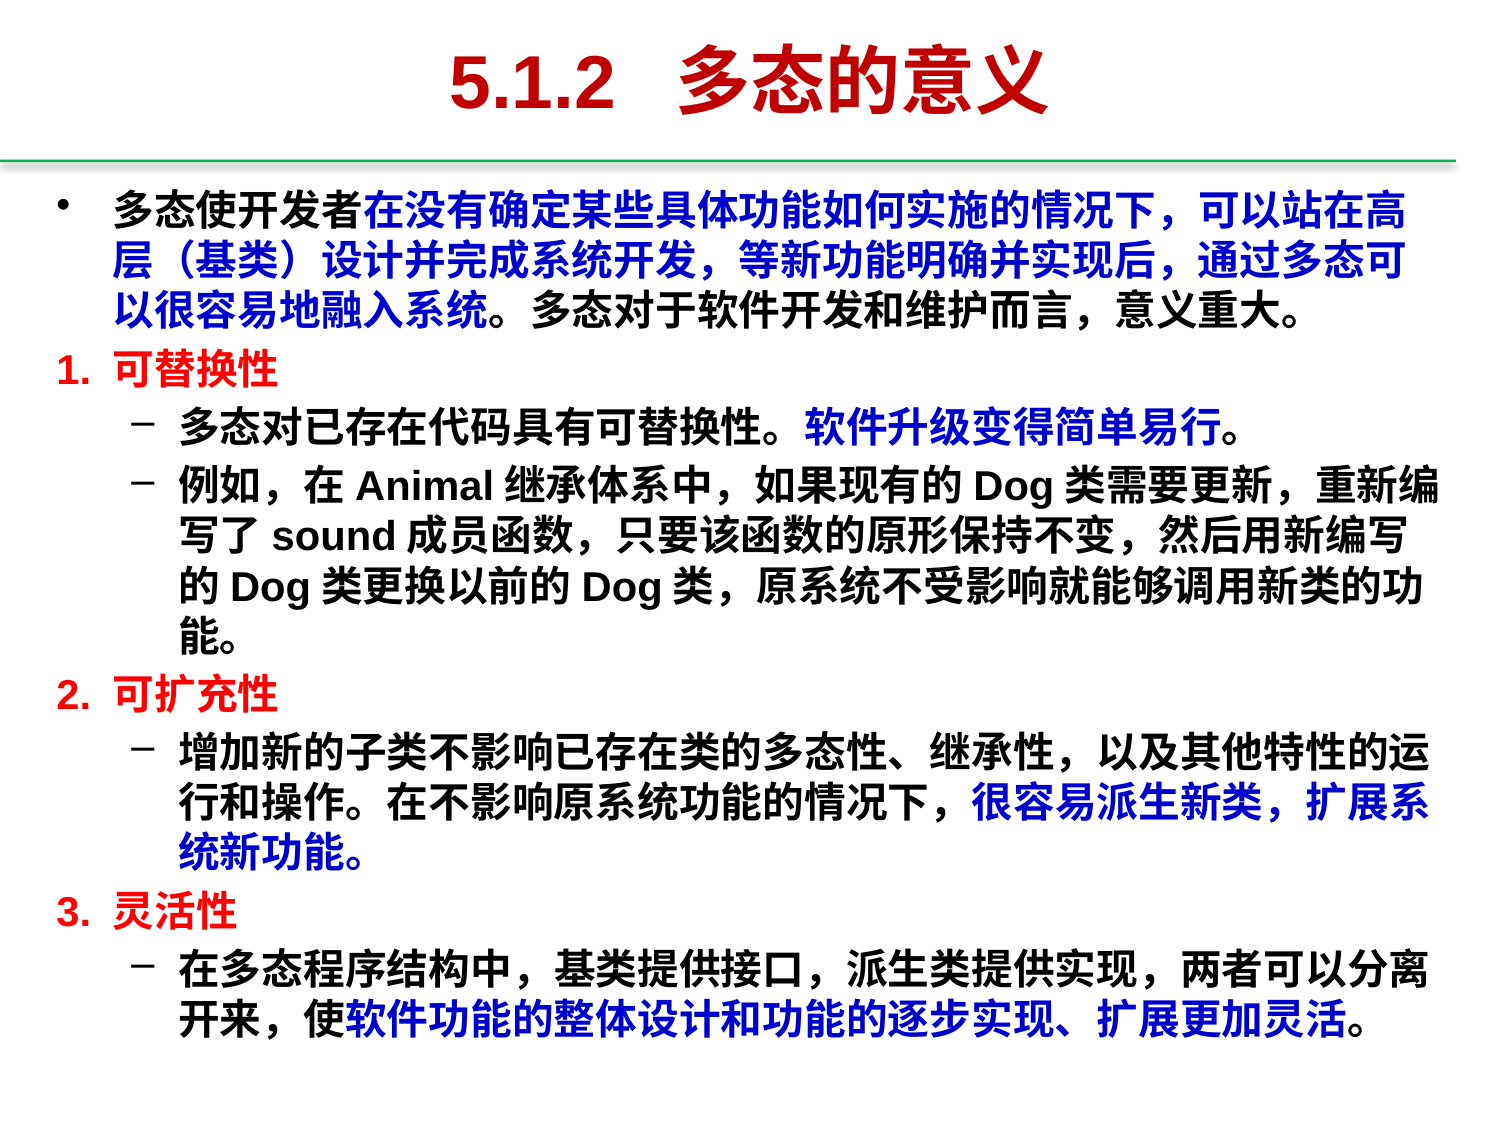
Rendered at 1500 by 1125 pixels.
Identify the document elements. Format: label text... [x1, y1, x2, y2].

title 5.1.2 多态的意义 [75, 12, 1425, 146]
list 多态使开发者在没有确定某些具体功能如何实施的情况下，可以站在高层（基类）设计并完成系统开发，等新功能明确并实现后，通过多态可以很容易地融入系统。多态对于软件开发和维护而言，意义重大。 1. 可替换性 多态对已存在代码具有可替换性。软件升级变得简单易行。 例如，在Animal继承体系中，如果现有的Dog类需要更新，重新编写了sound成员函数，只要该函数的原形保持不变，然后用新编写的Dog类更换以前的Dog类，原系统不受影响就能够调用新类的功能。 2. 可扩充性 增加新的子类不影响已存在类的多态性、继承性，以及其他特性的运行和操作。在不影响原系统功能的情况下，很容易派生新类，扩展系统新功能。 3. 灵活性 在多态程序结构中，基类提供接口，派生类提供实现，两者可以分离开来，使软件功能的整体设计和功能的逐步实现、扩展更加灵活。 [41, 176, 1456, 1025]
